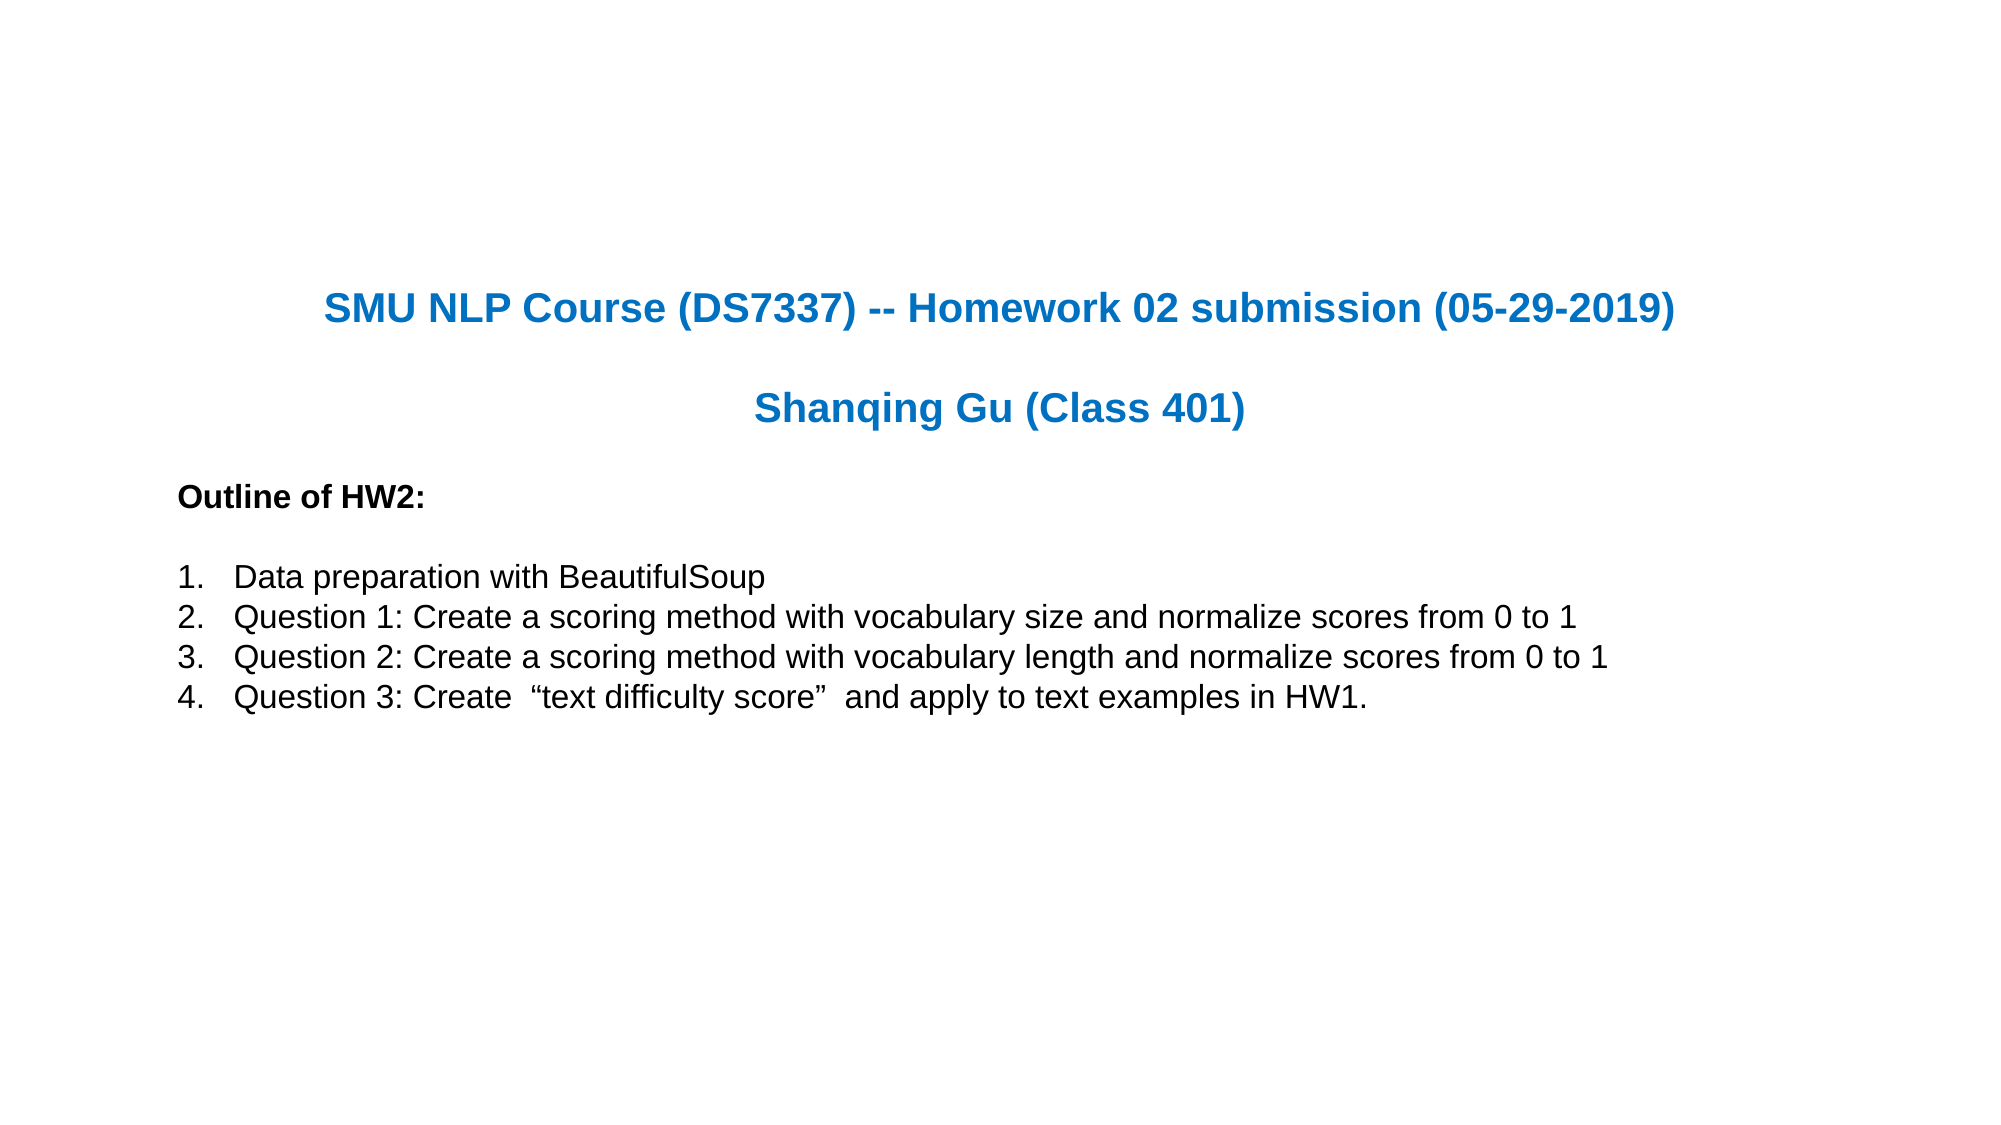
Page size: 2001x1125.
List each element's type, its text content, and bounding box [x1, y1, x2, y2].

text_box SMU NLP Course (DS7337) -- Homework 02 submission (05-29-2019) Shanqing Gu (Class 401) Outline of HW2: Data preparation with BeautifulSoup Question 1: Create a scoring method with vocabulary size and normalize scores from 0 to 1 Question 2: Create a scoring method with vocabulary length and normalize scores from 0 to 1 Question 3: Create “text difficulty score” and apply to text examples in HW1. [162, 273, 1838, 763]
